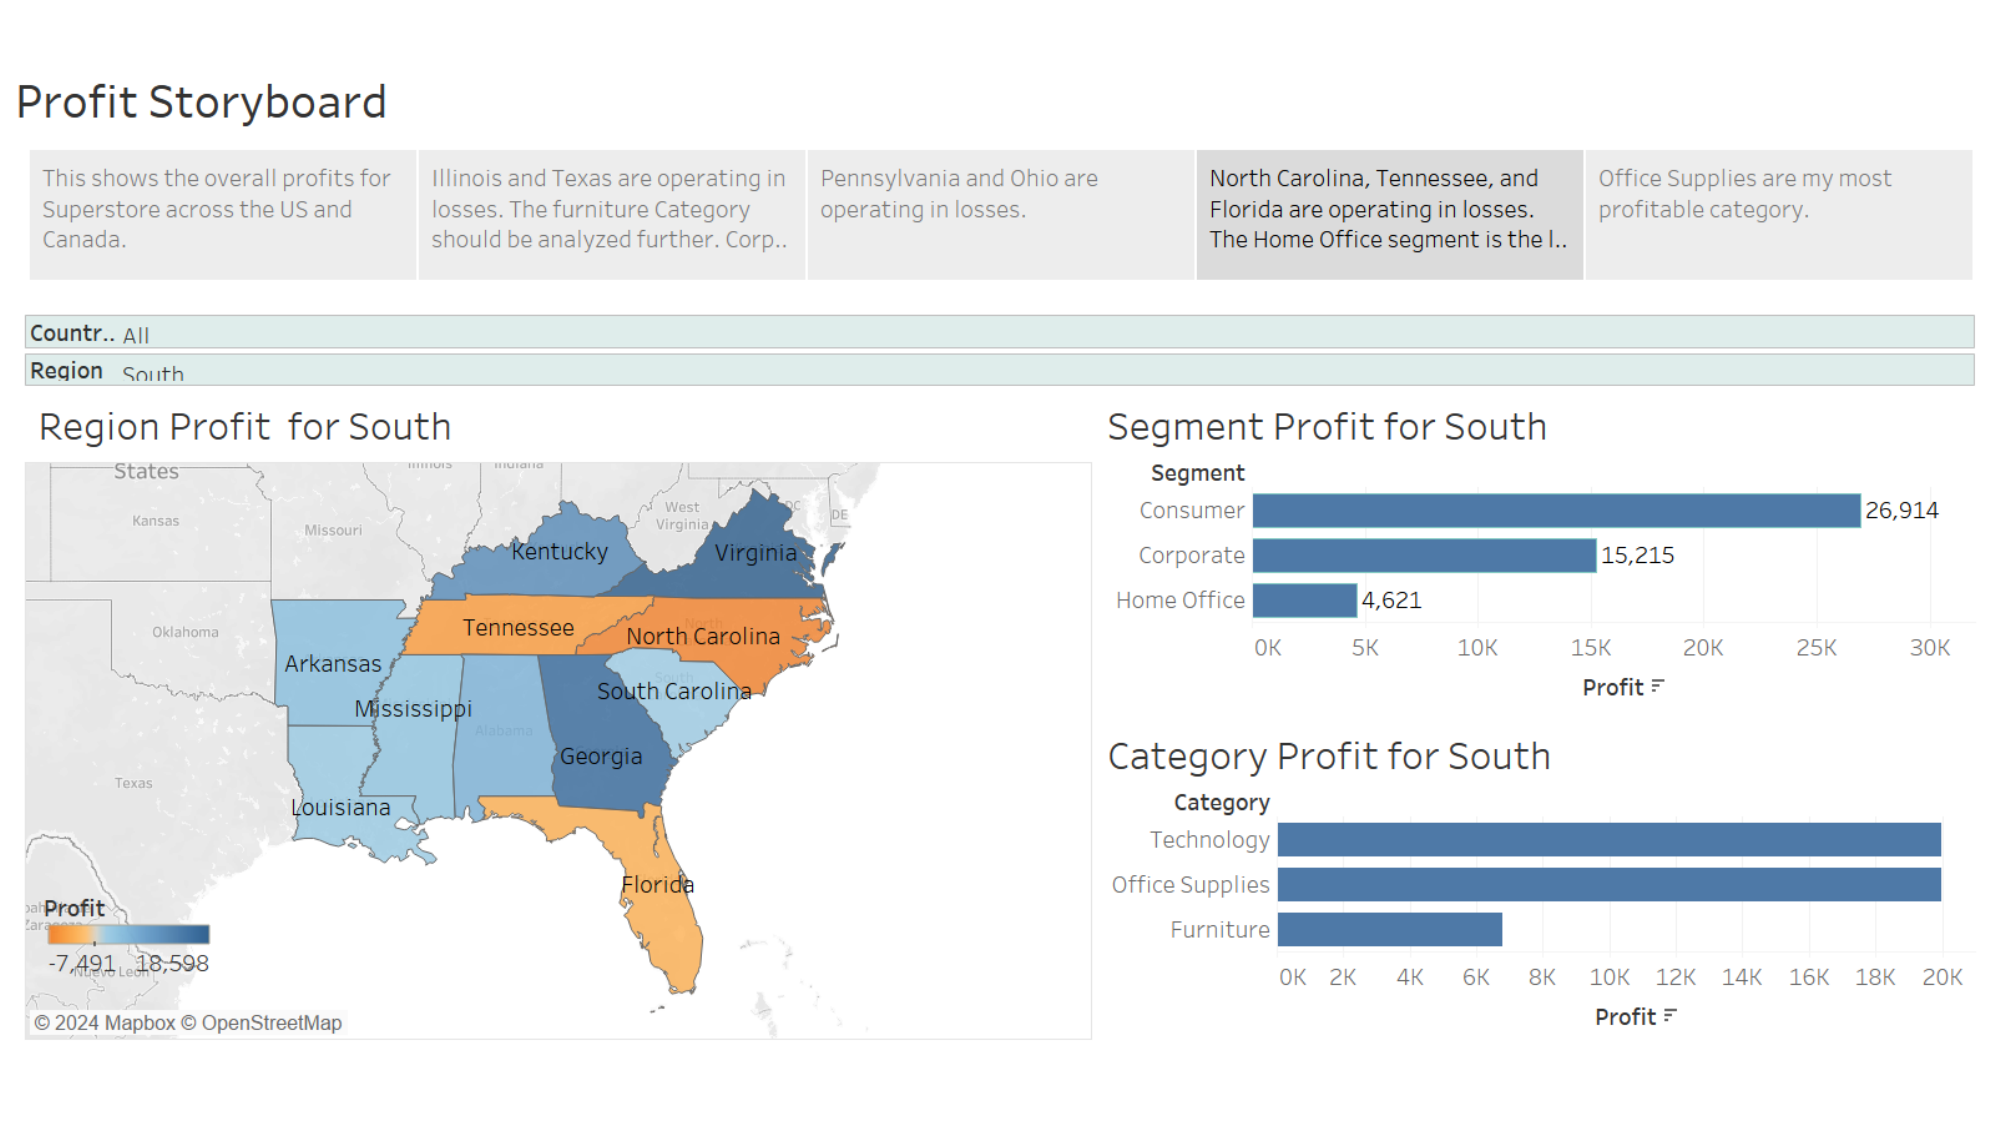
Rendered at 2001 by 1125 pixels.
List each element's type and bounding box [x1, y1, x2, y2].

picture [0, 59, 2000, 1065]
